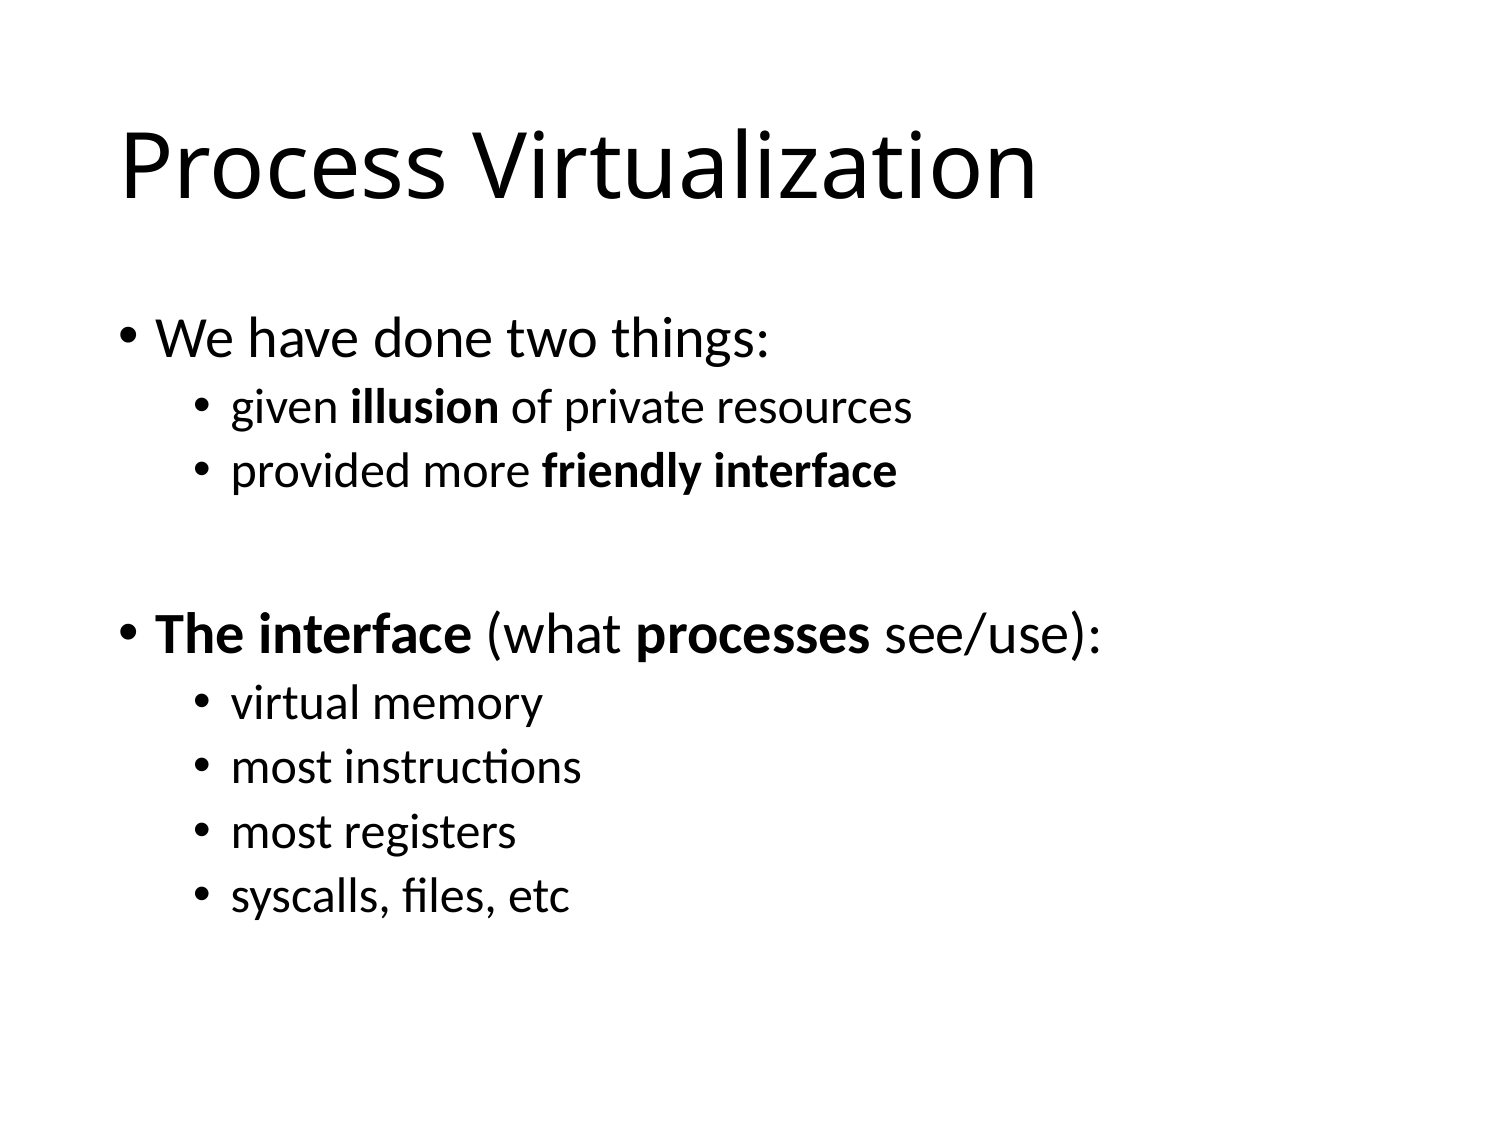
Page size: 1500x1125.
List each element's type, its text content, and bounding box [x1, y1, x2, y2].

list We have done two things: given illusion of private resources provided more friendly interface The interface (what processes see/use): virtual memory most instructions most registers syscalls, files, etc [103, 299, 1397, 1014]
title Process Virtualization [103, 59, 1397, 278]
